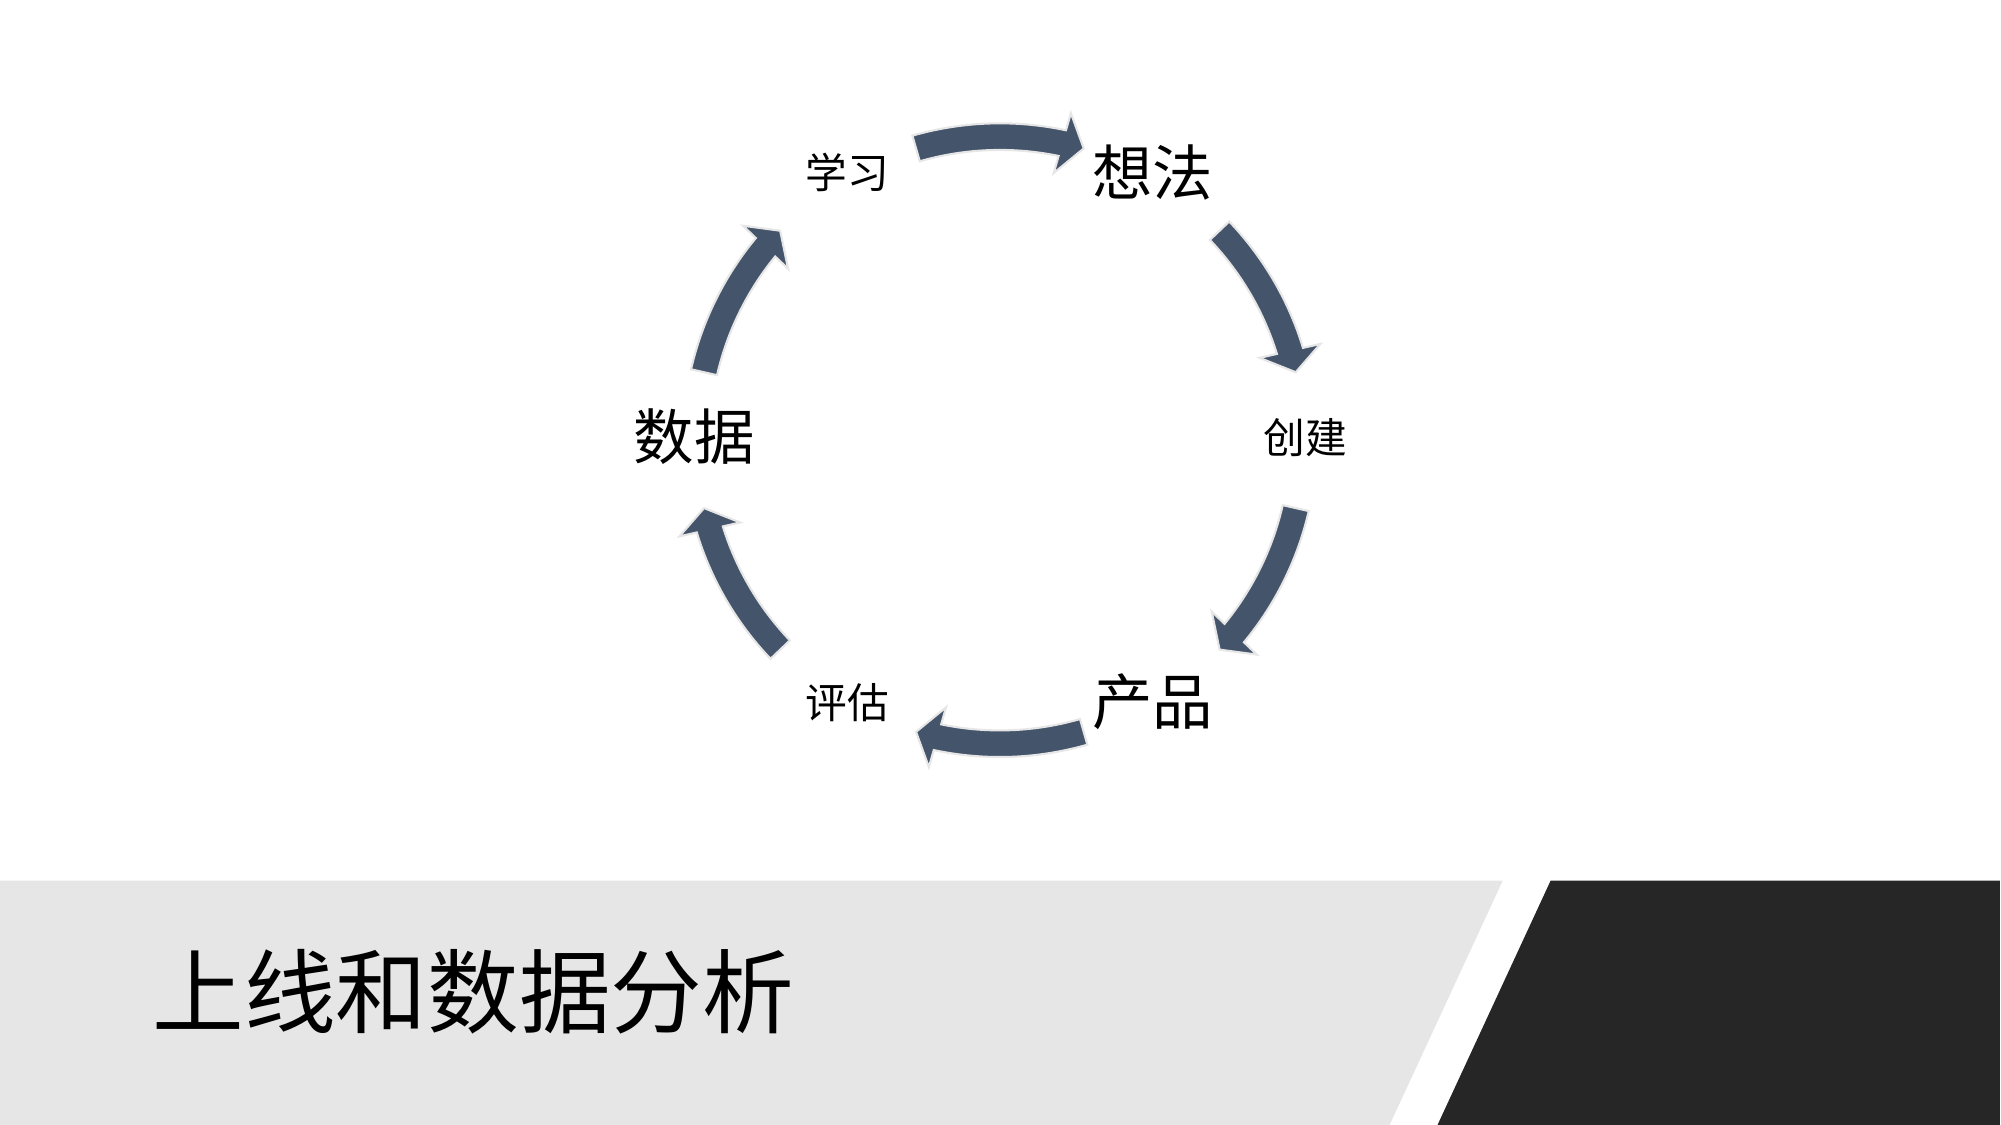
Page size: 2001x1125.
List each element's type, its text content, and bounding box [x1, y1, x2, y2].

title 上线和数据分析 [137, 907, 1404, 1087]
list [137, 105, 1863, 775]
text_box [0, 879, 1505, 1125]
text_box [1436, 879, 2000, 1125]
